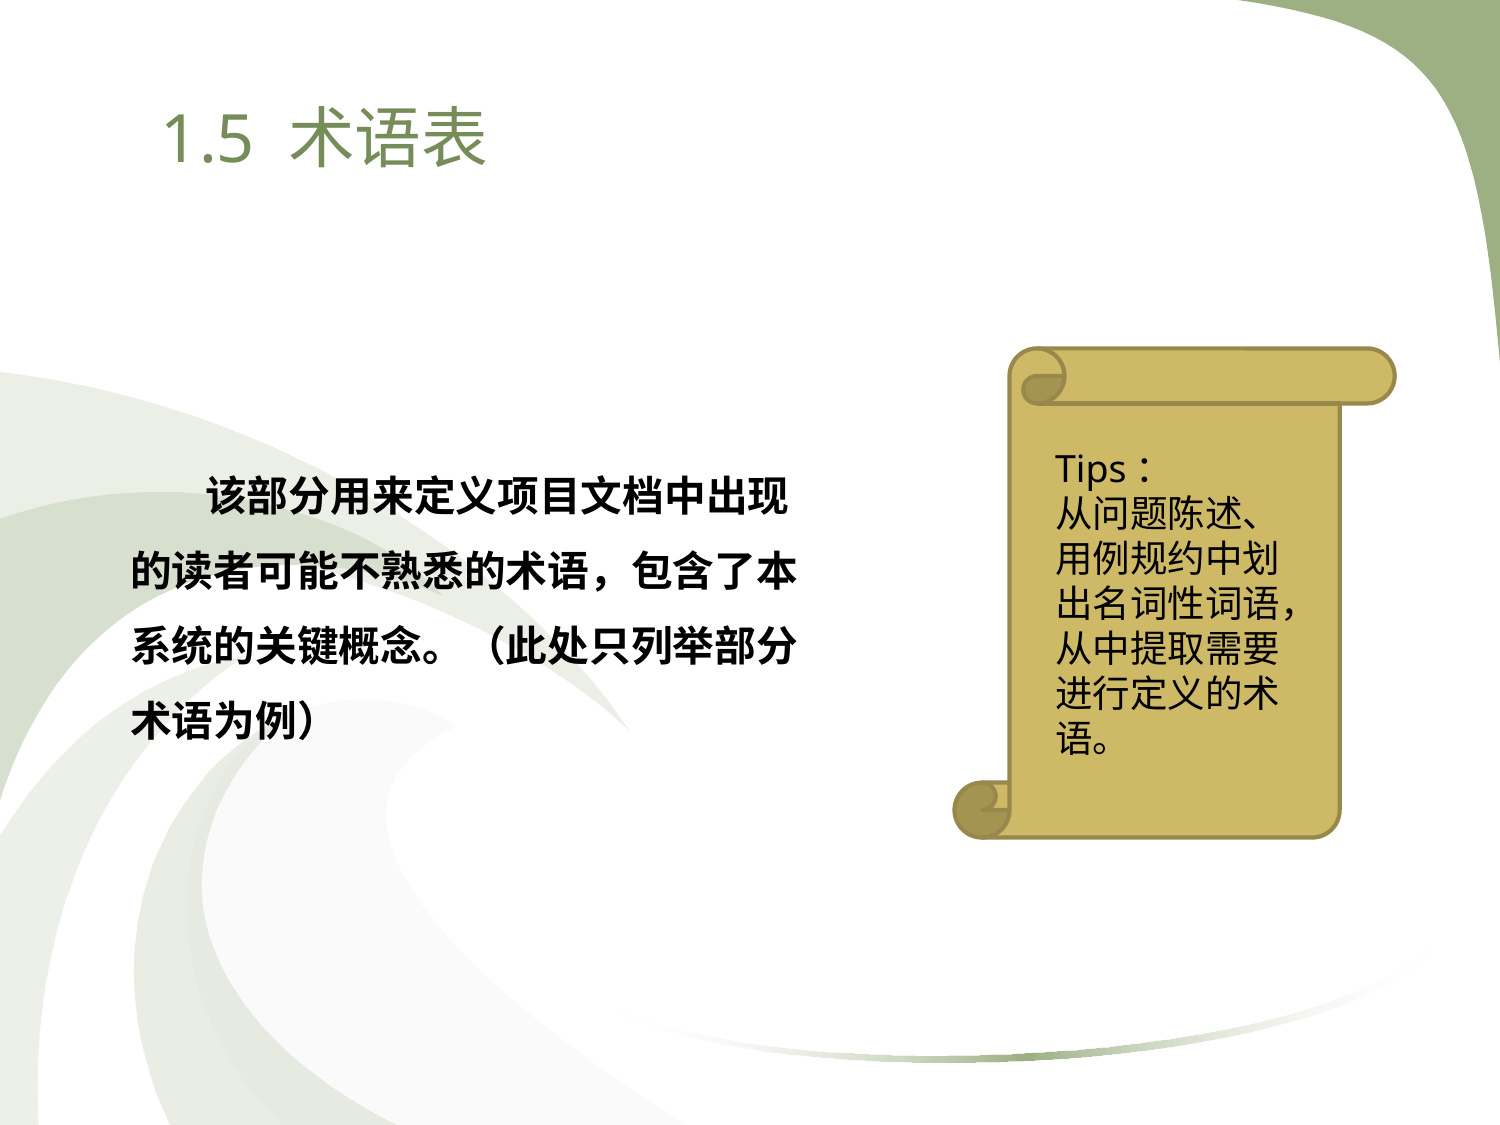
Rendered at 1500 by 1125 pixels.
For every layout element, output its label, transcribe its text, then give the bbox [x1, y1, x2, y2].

text_box 该部分用来定义项目文档中出现的读者可能不熟悉的术语，包含了本系统的关键概念。（此处只列举部分术语为例） [115, 437, 815, 753]
title 1.5 术语表 [145, 87, 1271, 184]
text_box Tips： 从问题陈述、用例规约中划出名词性词语，从中提取需要进行定义的术语。 [1040, 437, 1309, 768]
text_box [952, 346, 1397, 840]
text_box [225, 240, 1371, 436]
